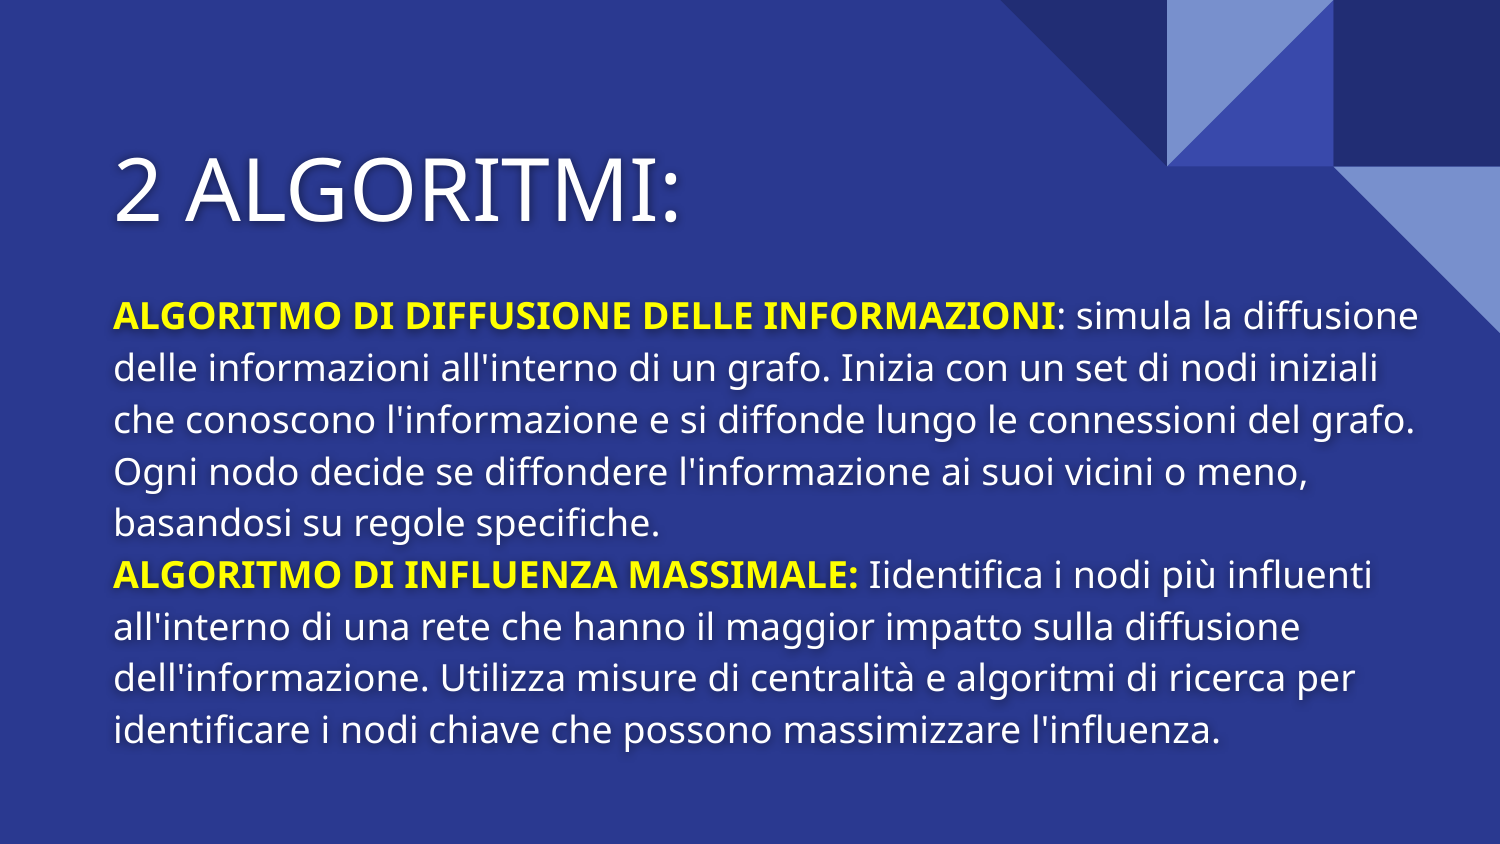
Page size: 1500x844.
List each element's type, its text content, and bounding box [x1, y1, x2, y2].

subtitle ALGORITMO DI DIFFUSIONE DELLE INFORMAZIONI: simula la diffusione delle informazioni all'interno di un grafo. Inizia con un set di nodi iniziali che conoscono l'informazione e si diffonde lungo le connessioni del grafo. Ogni nodo decide se diffondere l'informazione ai suoi vicini o meno, basandosi su regole specifiche. ALGORITMO DI INFLUENZA MASSIMALE: Iidentifica i nodi più influenti all'interno di una rete che hanno il maggior impatto sulla diffusione dell'informazione. Utilizza misure di centralità e algoritmi di ricerca per identificare i nodi chiave che possono massimizzare l'influenza. [98, 270, 1447, 342]
title 2 ALGORITMI: [98, 116, 1447, 254]
